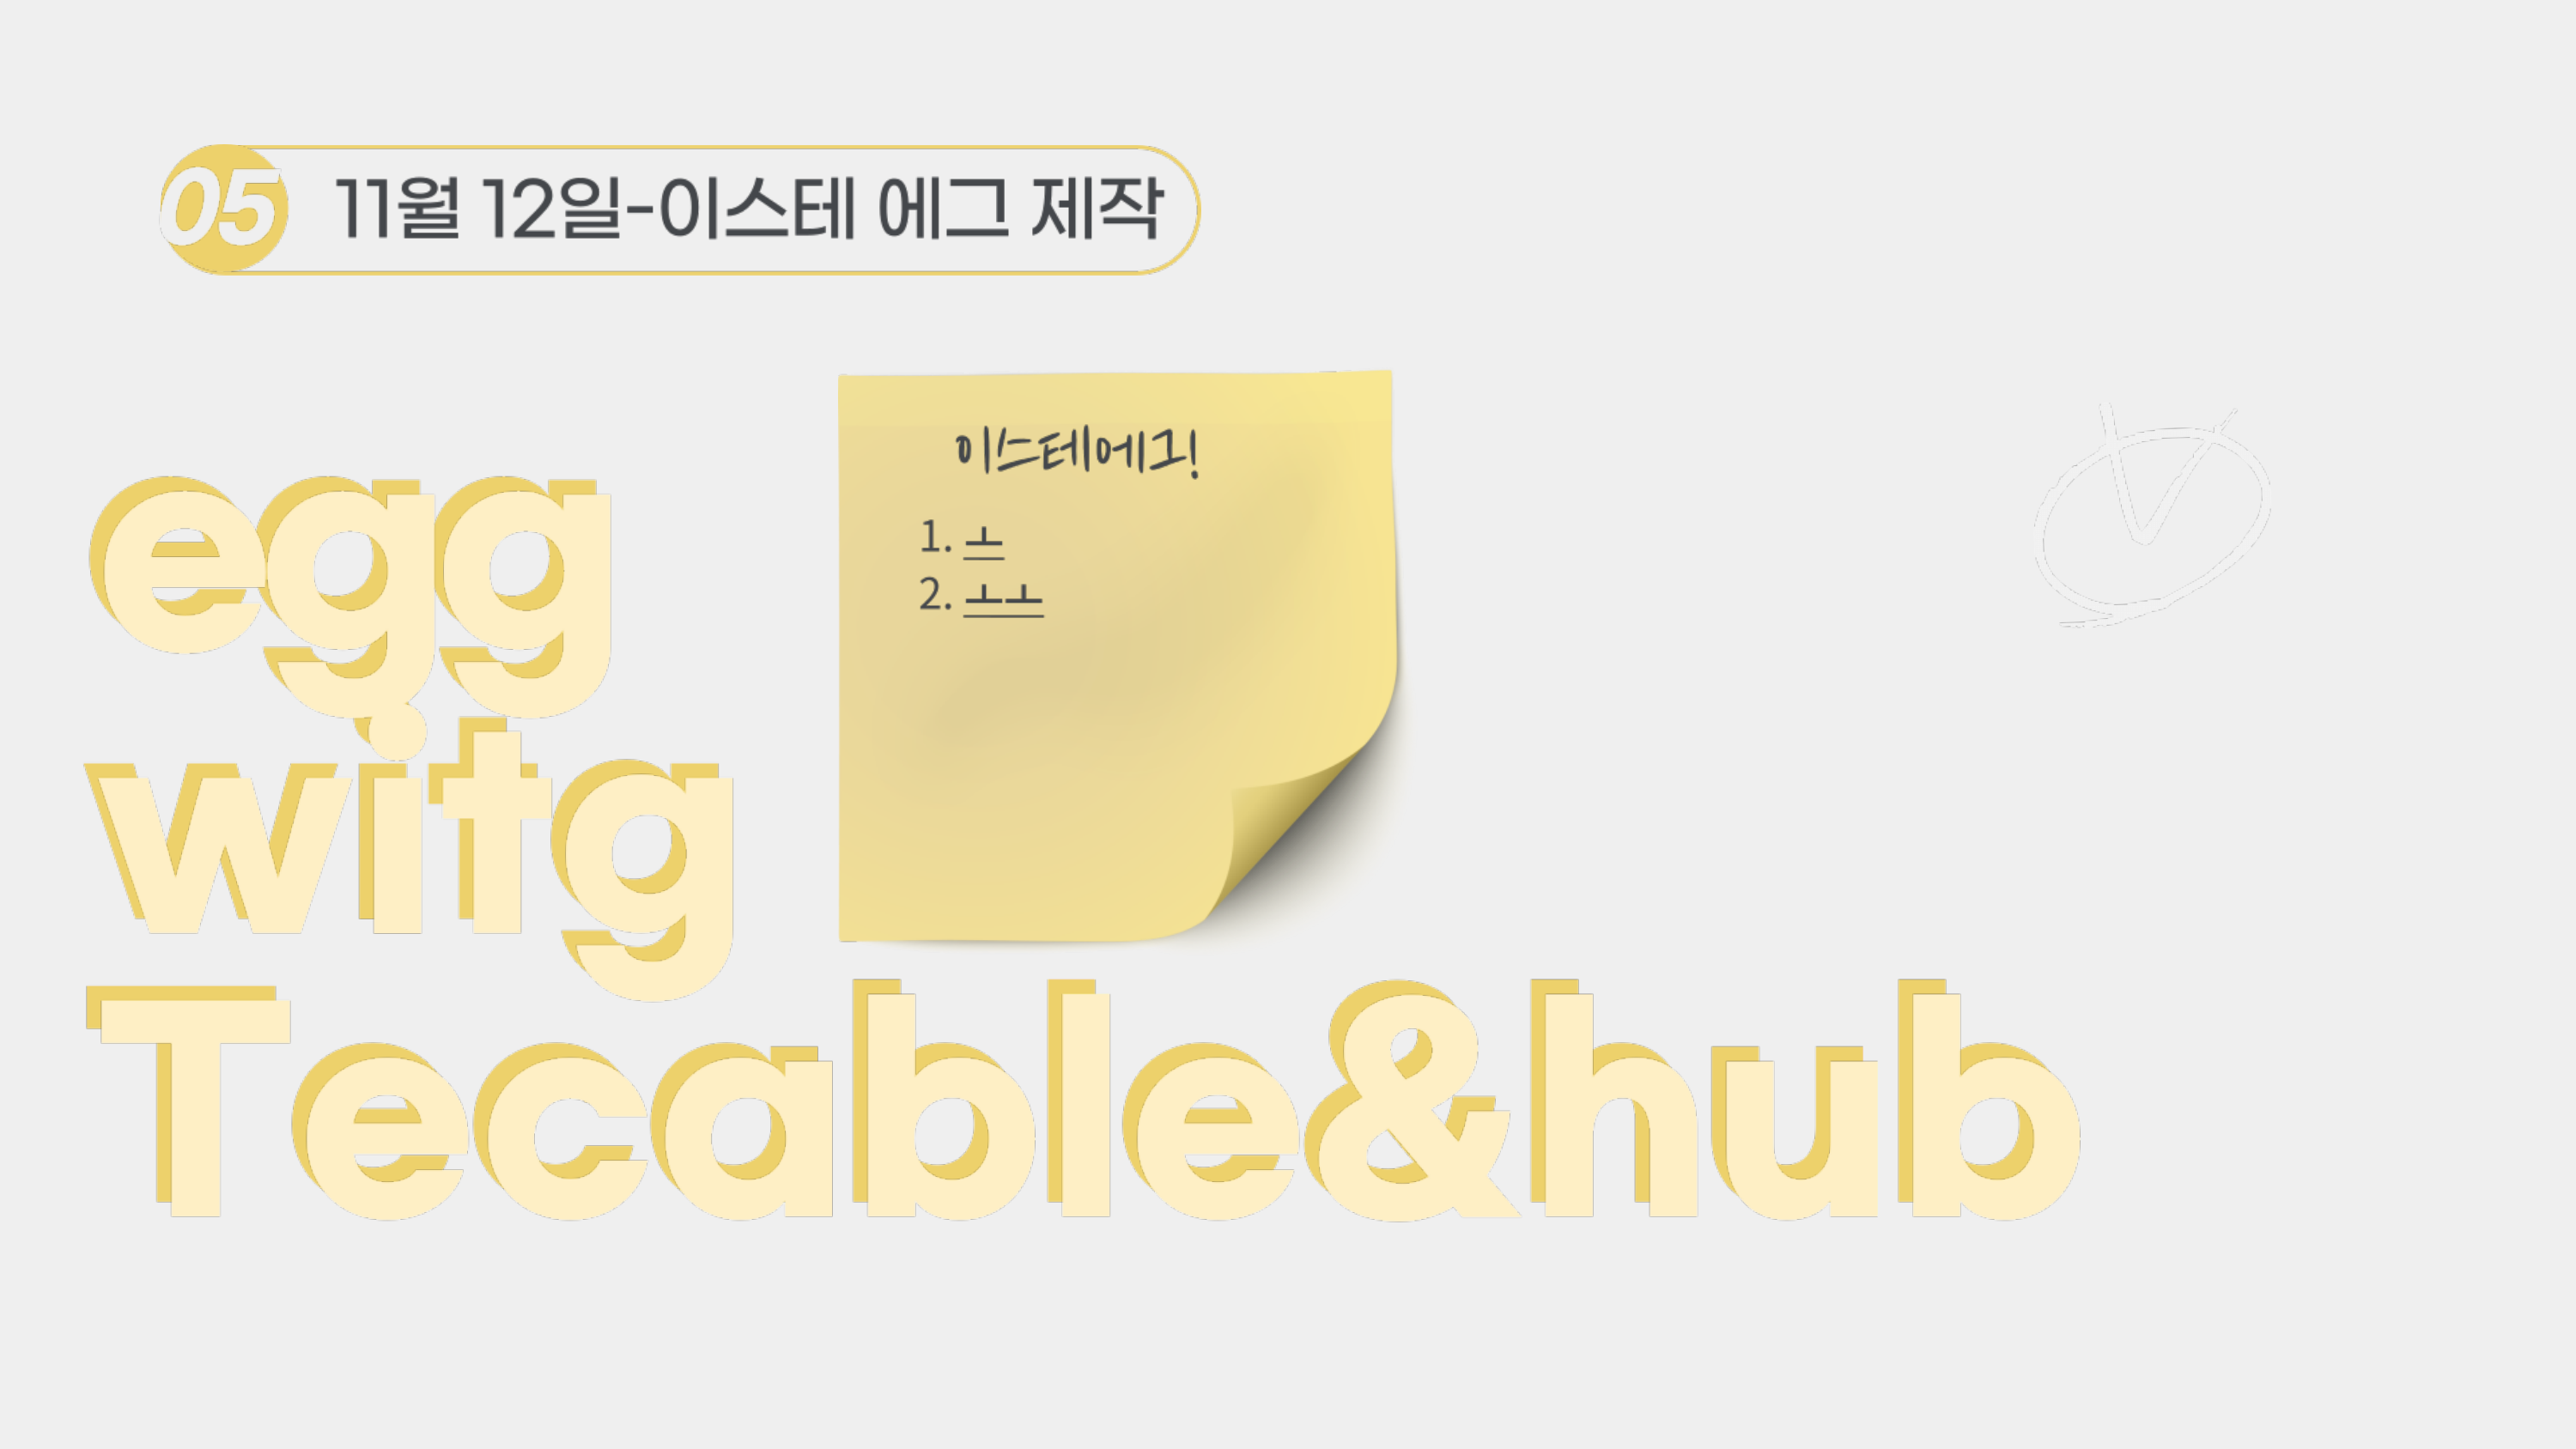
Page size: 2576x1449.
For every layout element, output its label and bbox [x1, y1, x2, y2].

picture [0, 108, 2298, 1449]
